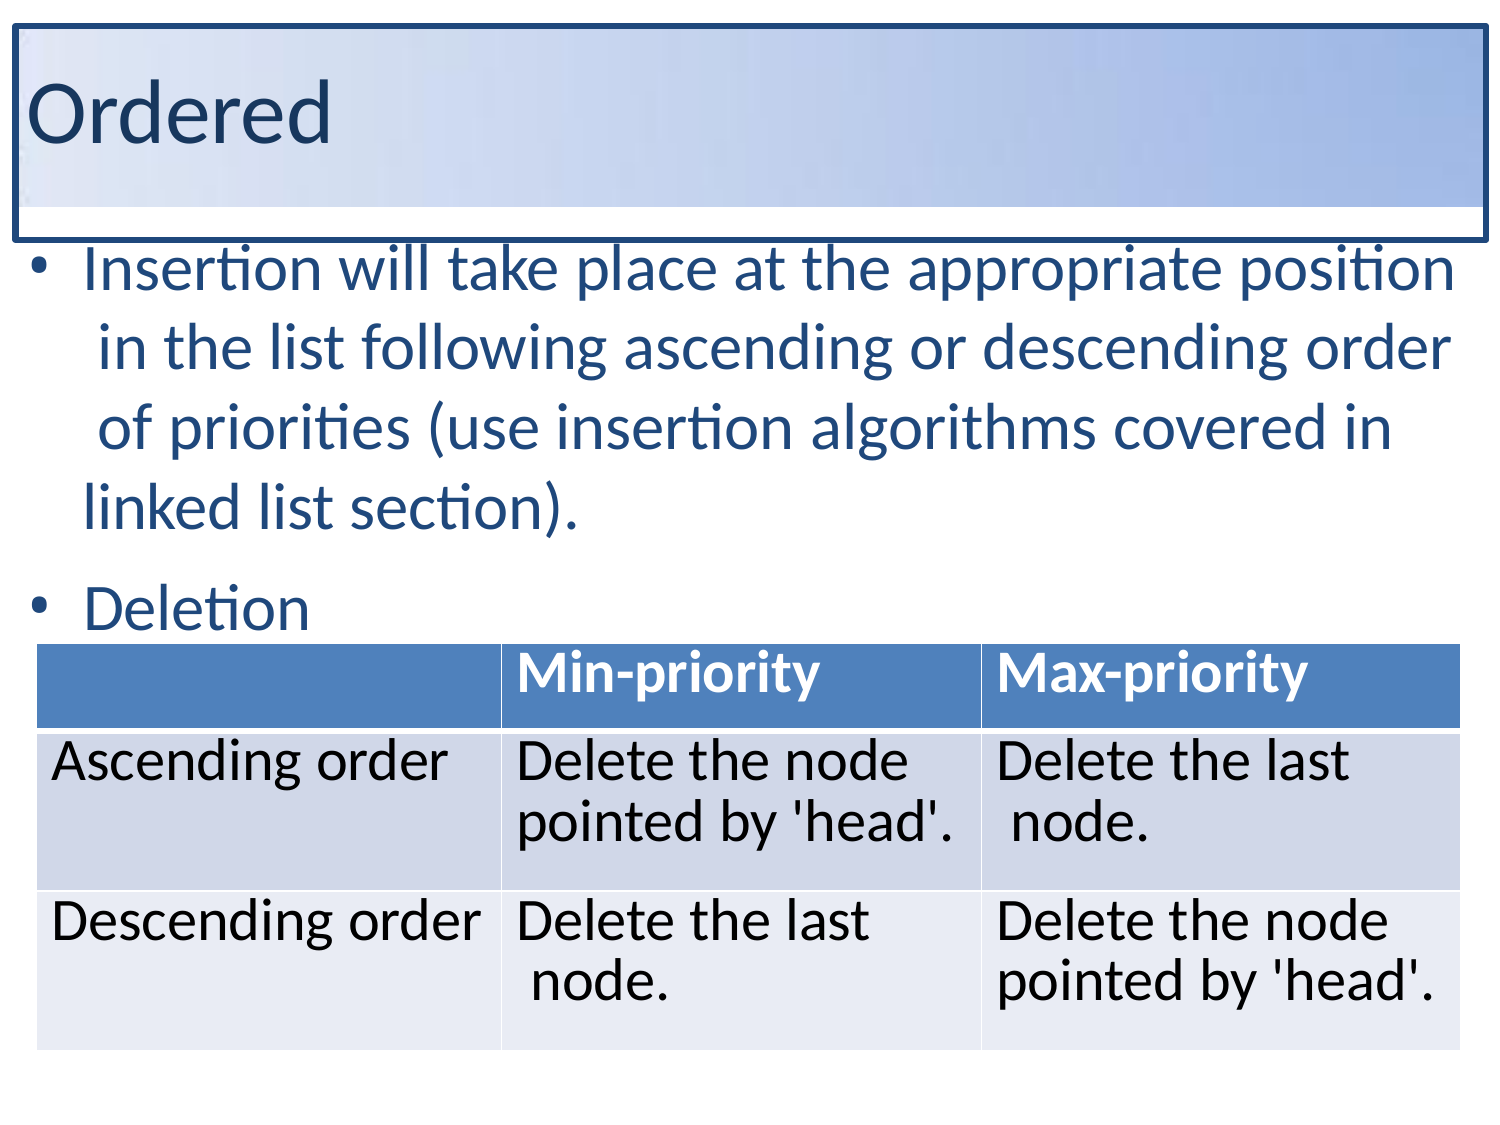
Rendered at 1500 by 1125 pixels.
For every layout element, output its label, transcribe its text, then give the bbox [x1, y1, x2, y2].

table_cell Delete the node pointed by 'head'. [502, 734, 981, 890]
title Ordered [15, 26, 1487, 240]
text_box Insertion will take place at the appropriate position in the list following ascending or descending order of priorities (use insertion algorithms covered in linked list section). Deletion [24, 221, 1468, 644]
table_header [37, 644, 501, 728]
table_cell Delete the last node. [982, 734, 1460, 890]
table_cell Ascending order [37, 734, 501, 890]
table_header Max-priority [982, 644, 1460, 728]
table_cell Delete the node pointed by 'head'. [982, 892, 1460, 1050]
table_cell Descending order [37, 892, 501, 1050]
table_cell Delete the last node. [502, 892, 981, 1050]
table_header Min-priority [502, 644, 981, 728]
